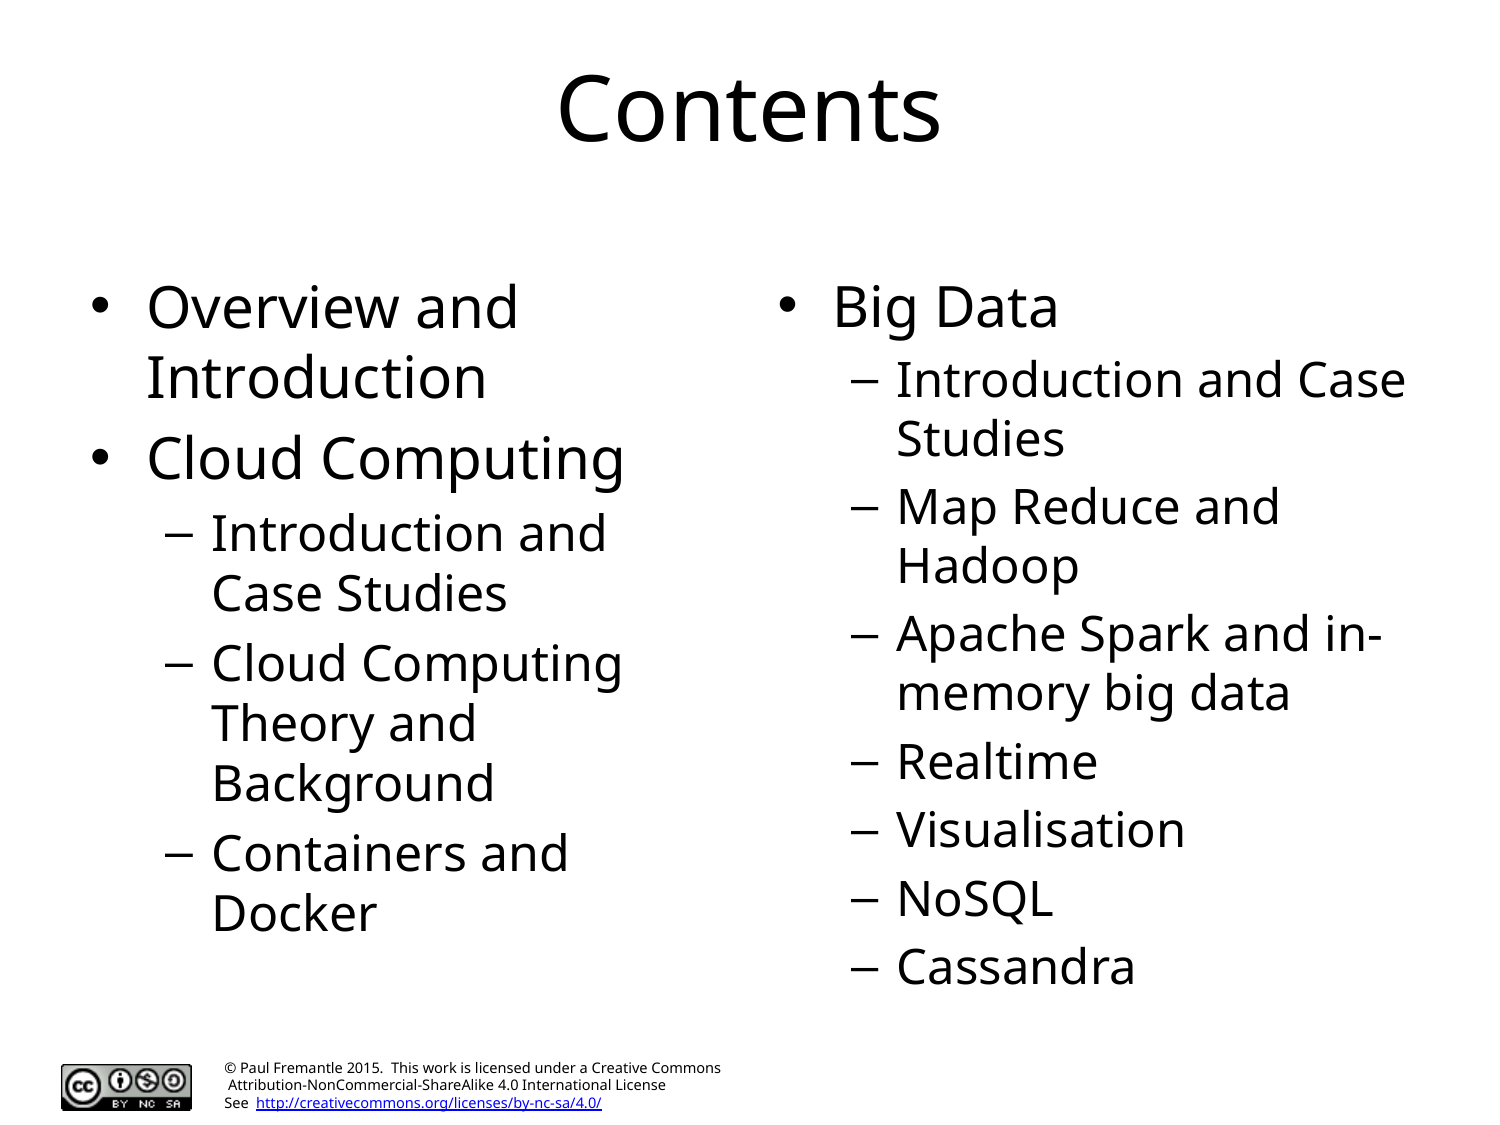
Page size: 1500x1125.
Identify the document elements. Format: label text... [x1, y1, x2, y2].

list Big Data Introduction and Case Studies Map Reduce and Hadoop Apache Spark and in-memory big data Realtime Visualisation NoSQL Cassandra [762, 262, 1425, 1005]
title Contents [75, 45, 1425, 233]
picture [61, 1064, 192, 1111]
list Overview and Introduction Cloud Computing Introduction and Case Studies Cloud Computing Theory and Background Containers and Docker [75, 262, 738, 1005]
